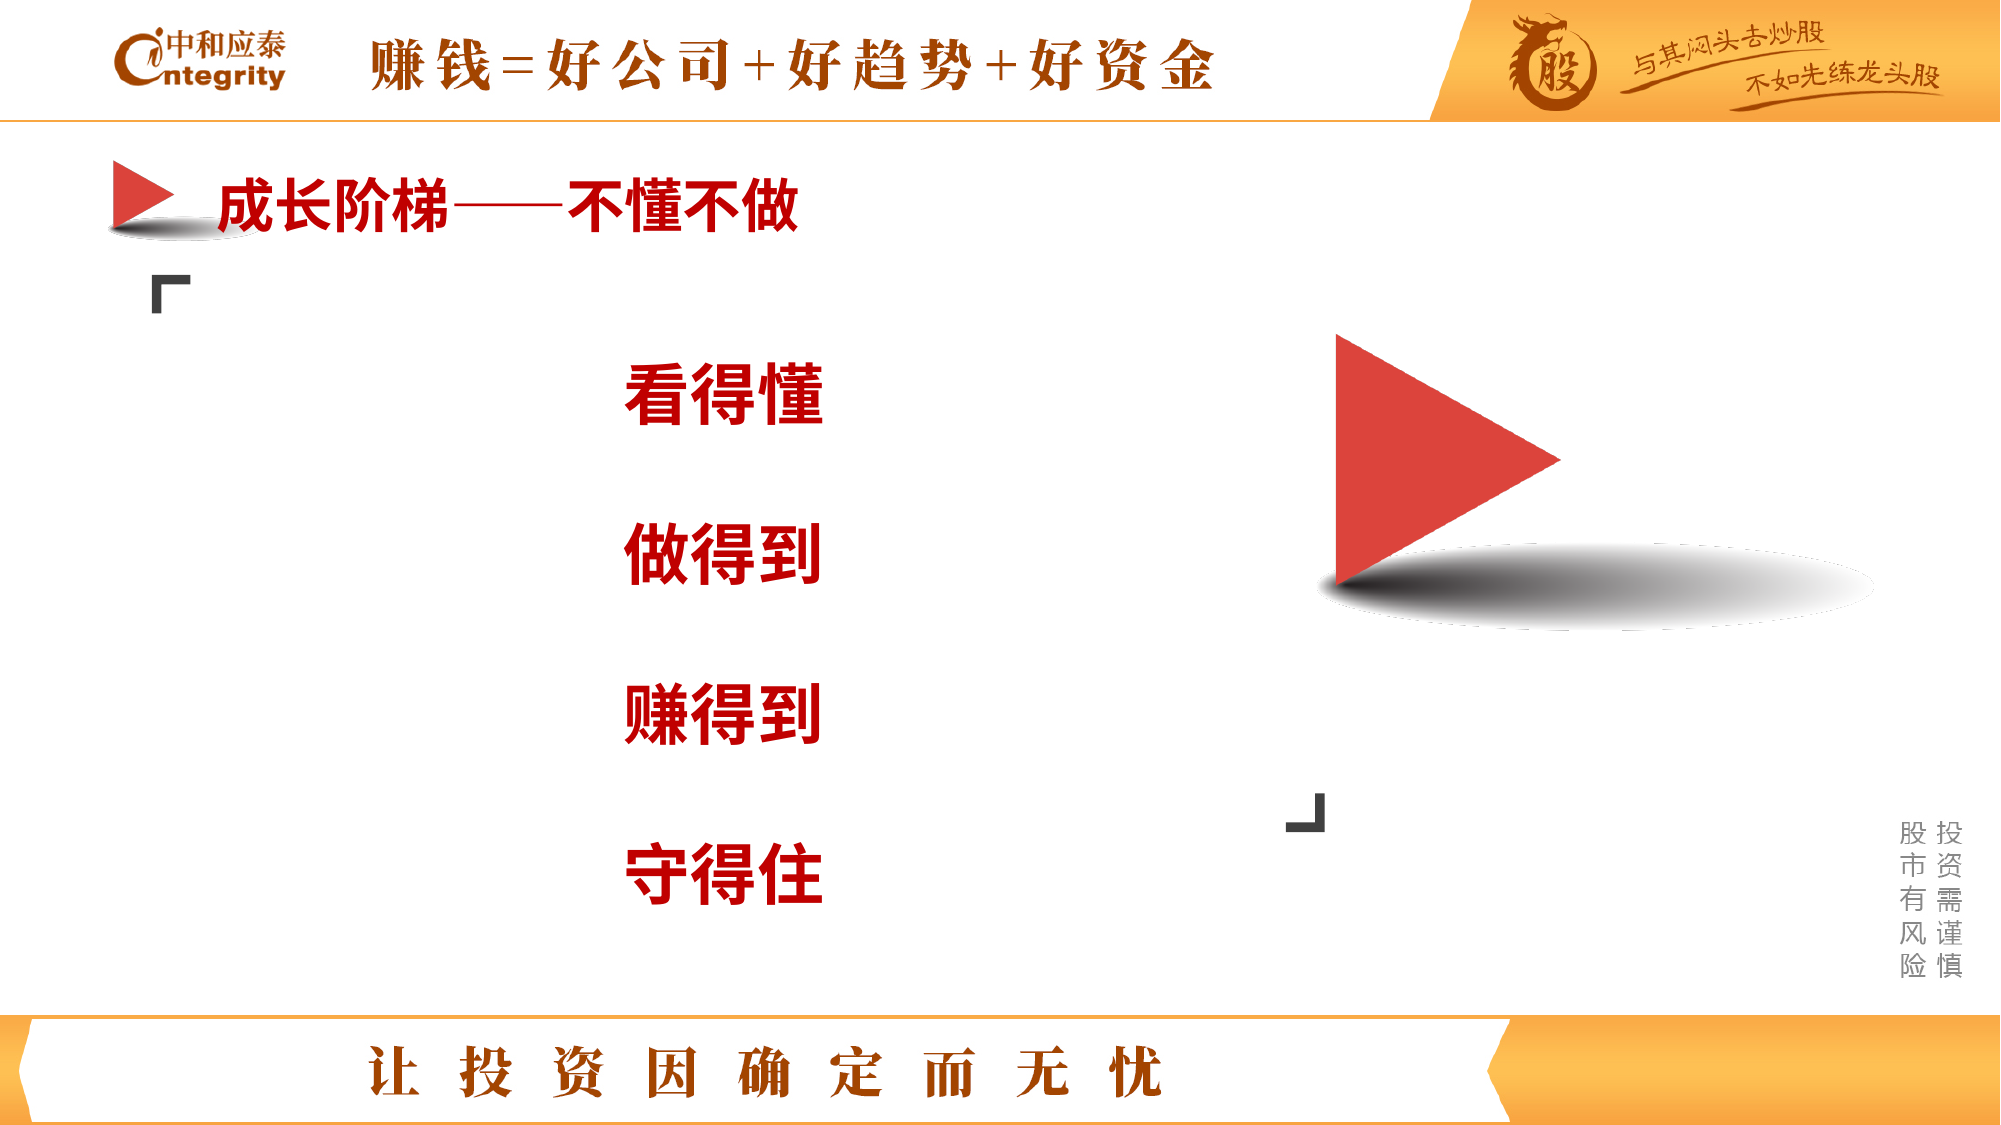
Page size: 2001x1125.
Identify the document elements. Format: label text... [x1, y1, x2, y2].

text_box 看得懂 做得到 赚得到 守得住 [189, 345, 1258, 921]
picture [0, 0, 2000, 1125]
text_box [1285, 793, 1325, 833]
text_box 成长阶梯——不懂不做 [259, 161, 1303, 247]
text_box [151, 276, 191, 314]
